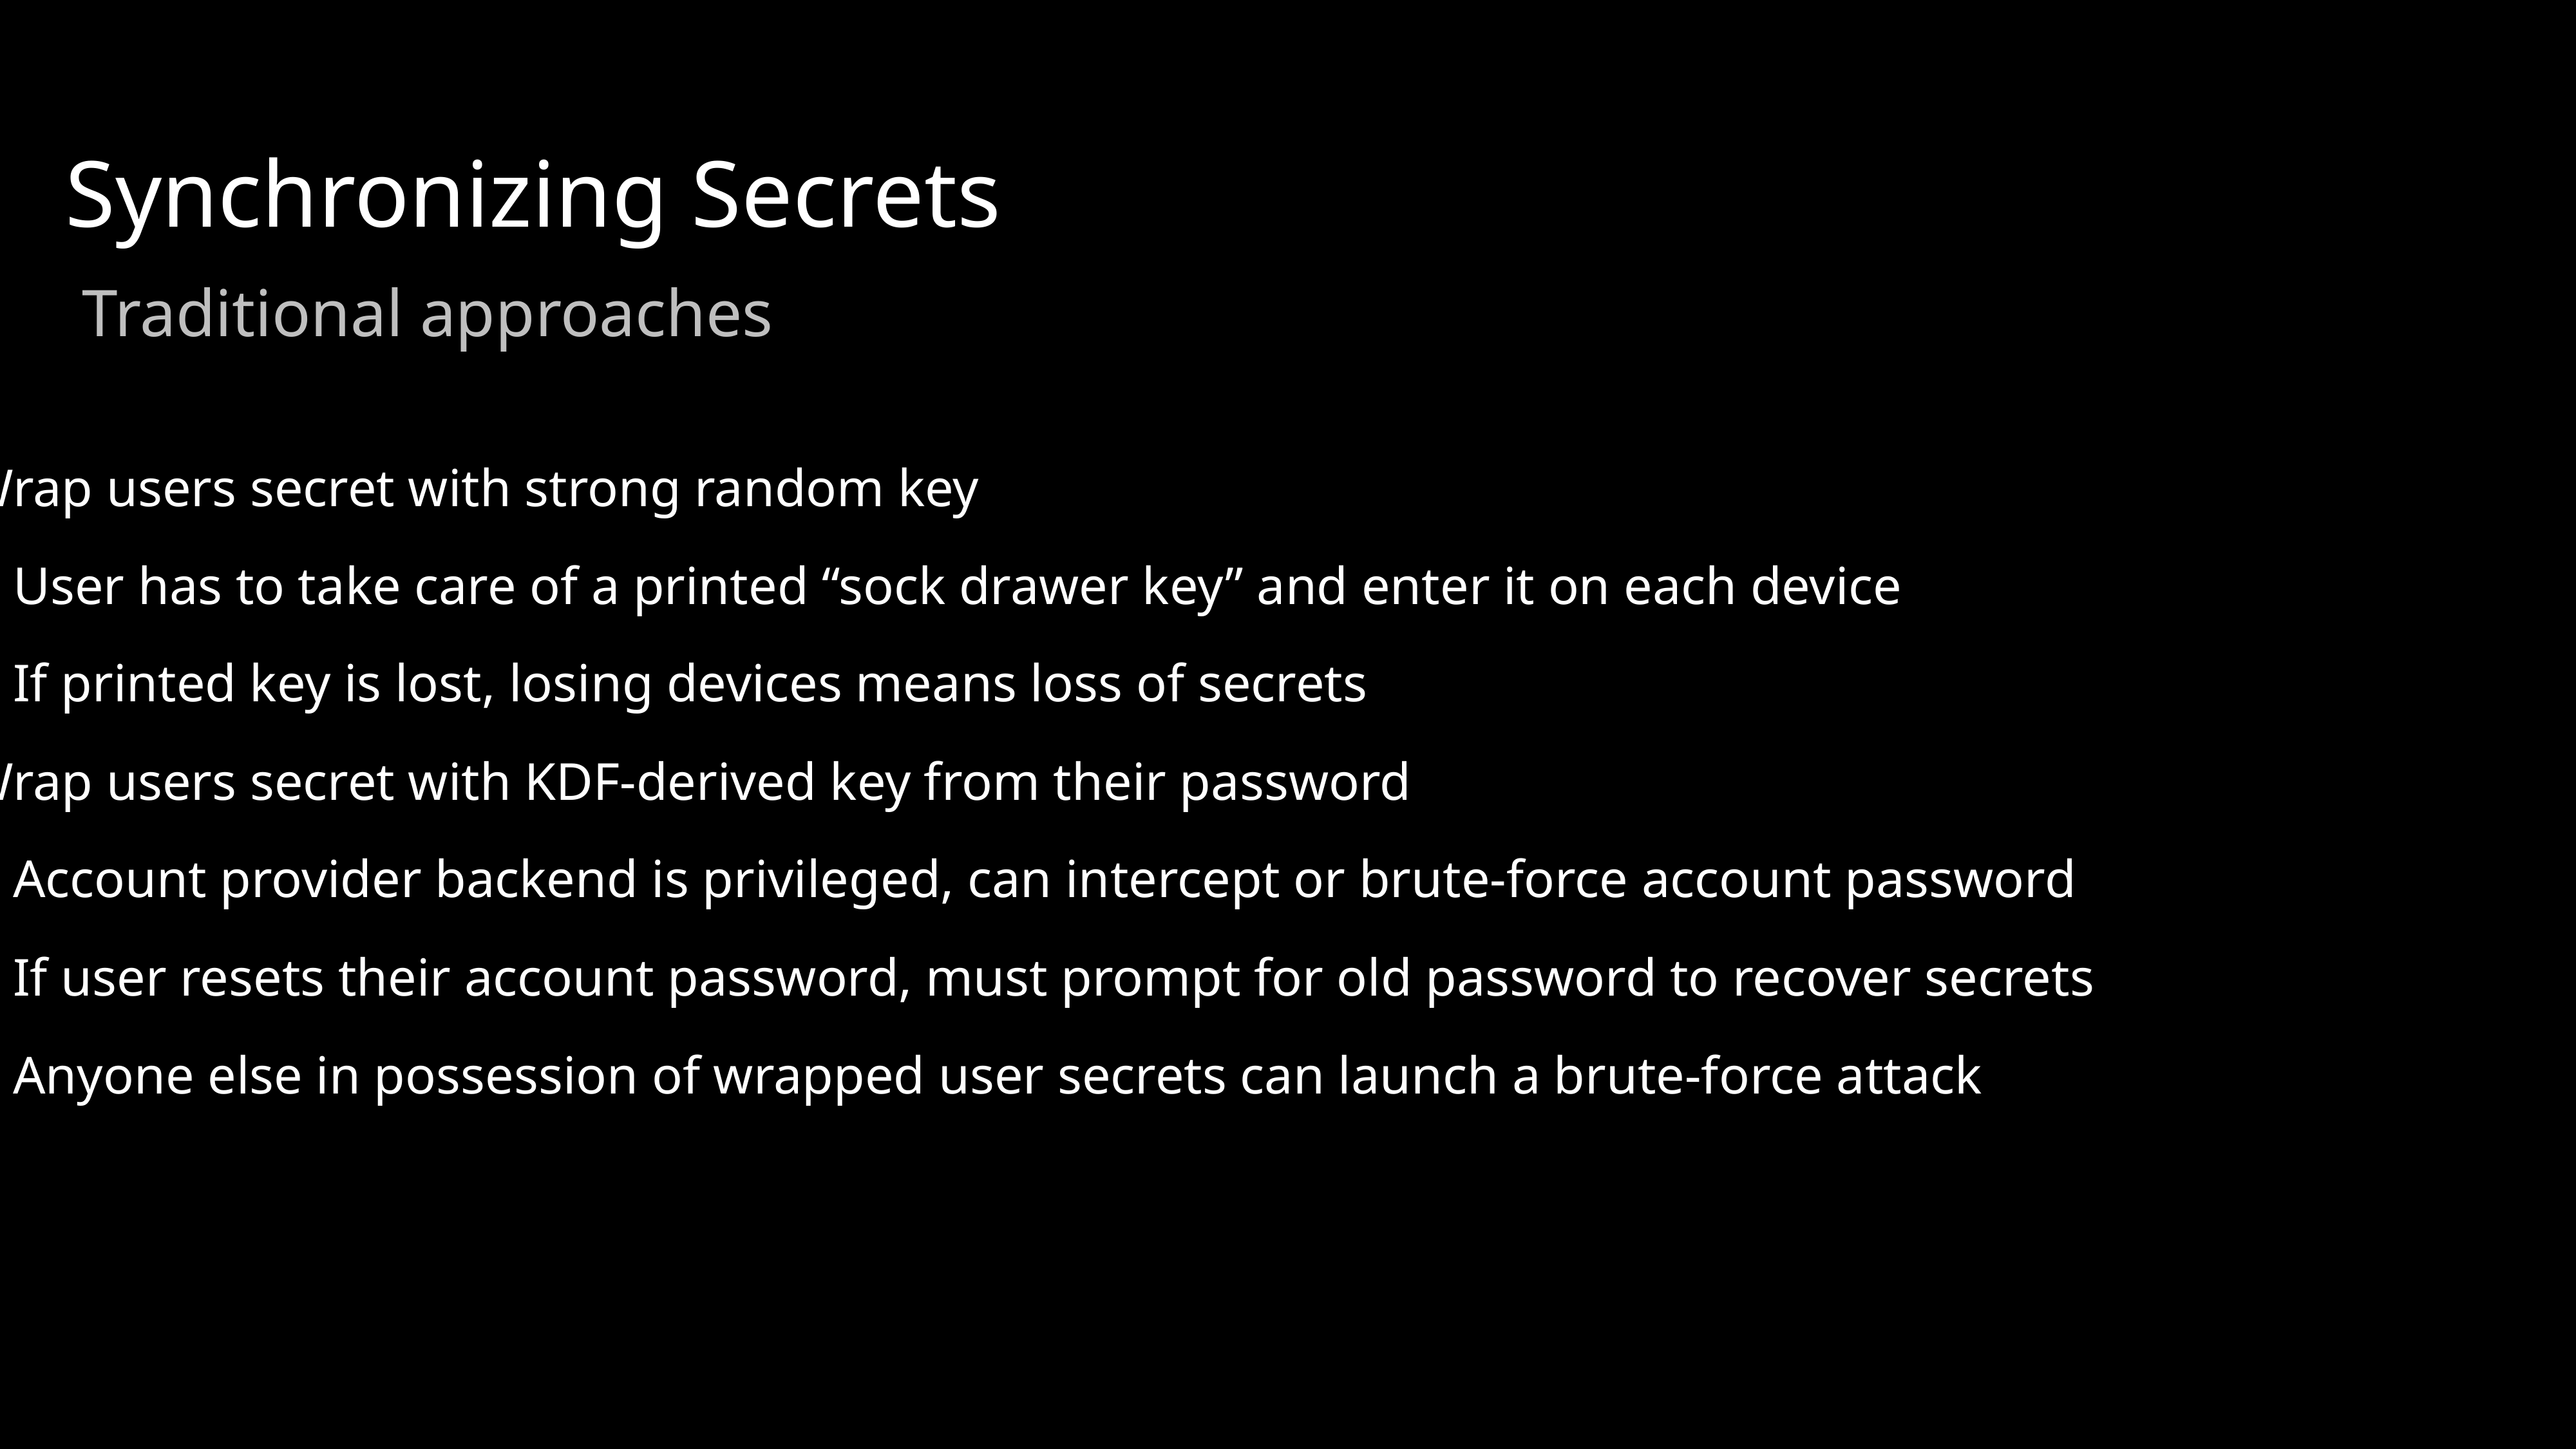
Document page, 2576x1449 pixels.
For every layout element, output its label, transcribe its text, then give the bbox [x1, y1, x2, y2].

text_box Wrap users secret with strong random key User has to take care of a printed “sock drawer key” and enter it on each device If printed key is lost, losing devices means loss of secrets Wrap users secret with KDF-derived key from their password Account provider backend is privileged, can intercept or brute-force account password If user resets their account password, must prompt for old password to recover secrets Anyone else in possession of wrapped user secrets can launch a brute-force attack [0, 411, 2103, 1112]
text_box Synchronizing Secrets [57, 128, 1009, 253]
text_box Traditional approaches [75, 264, 782, 357]
